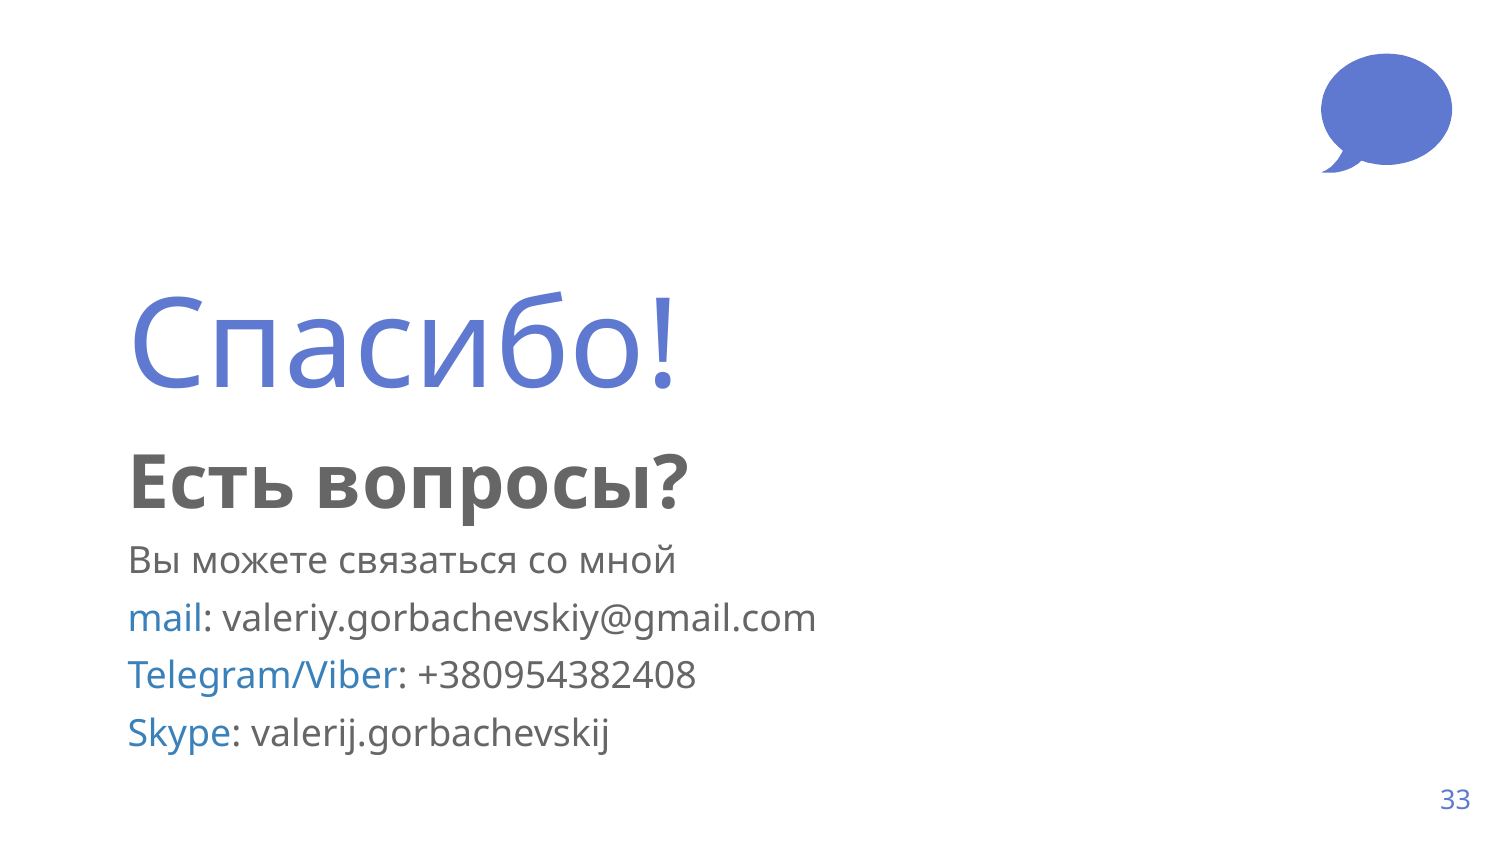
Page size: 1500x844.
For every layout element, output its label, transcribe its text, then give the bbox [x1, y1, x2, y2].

text_box [1321, 53, 1453, 173]
slide_number 33 [1411, 753, 1500, 844]
subtitle Есть вопросы? Вы можете связаться со мной mail: valeriy.gorbachevskiy@gmail.com Telegram/Viber: +380954382408 Skype: valerij.gorbachevskij [112, 418, 875, 787]
title Спасибо! [112, 247, 1195, 438]
